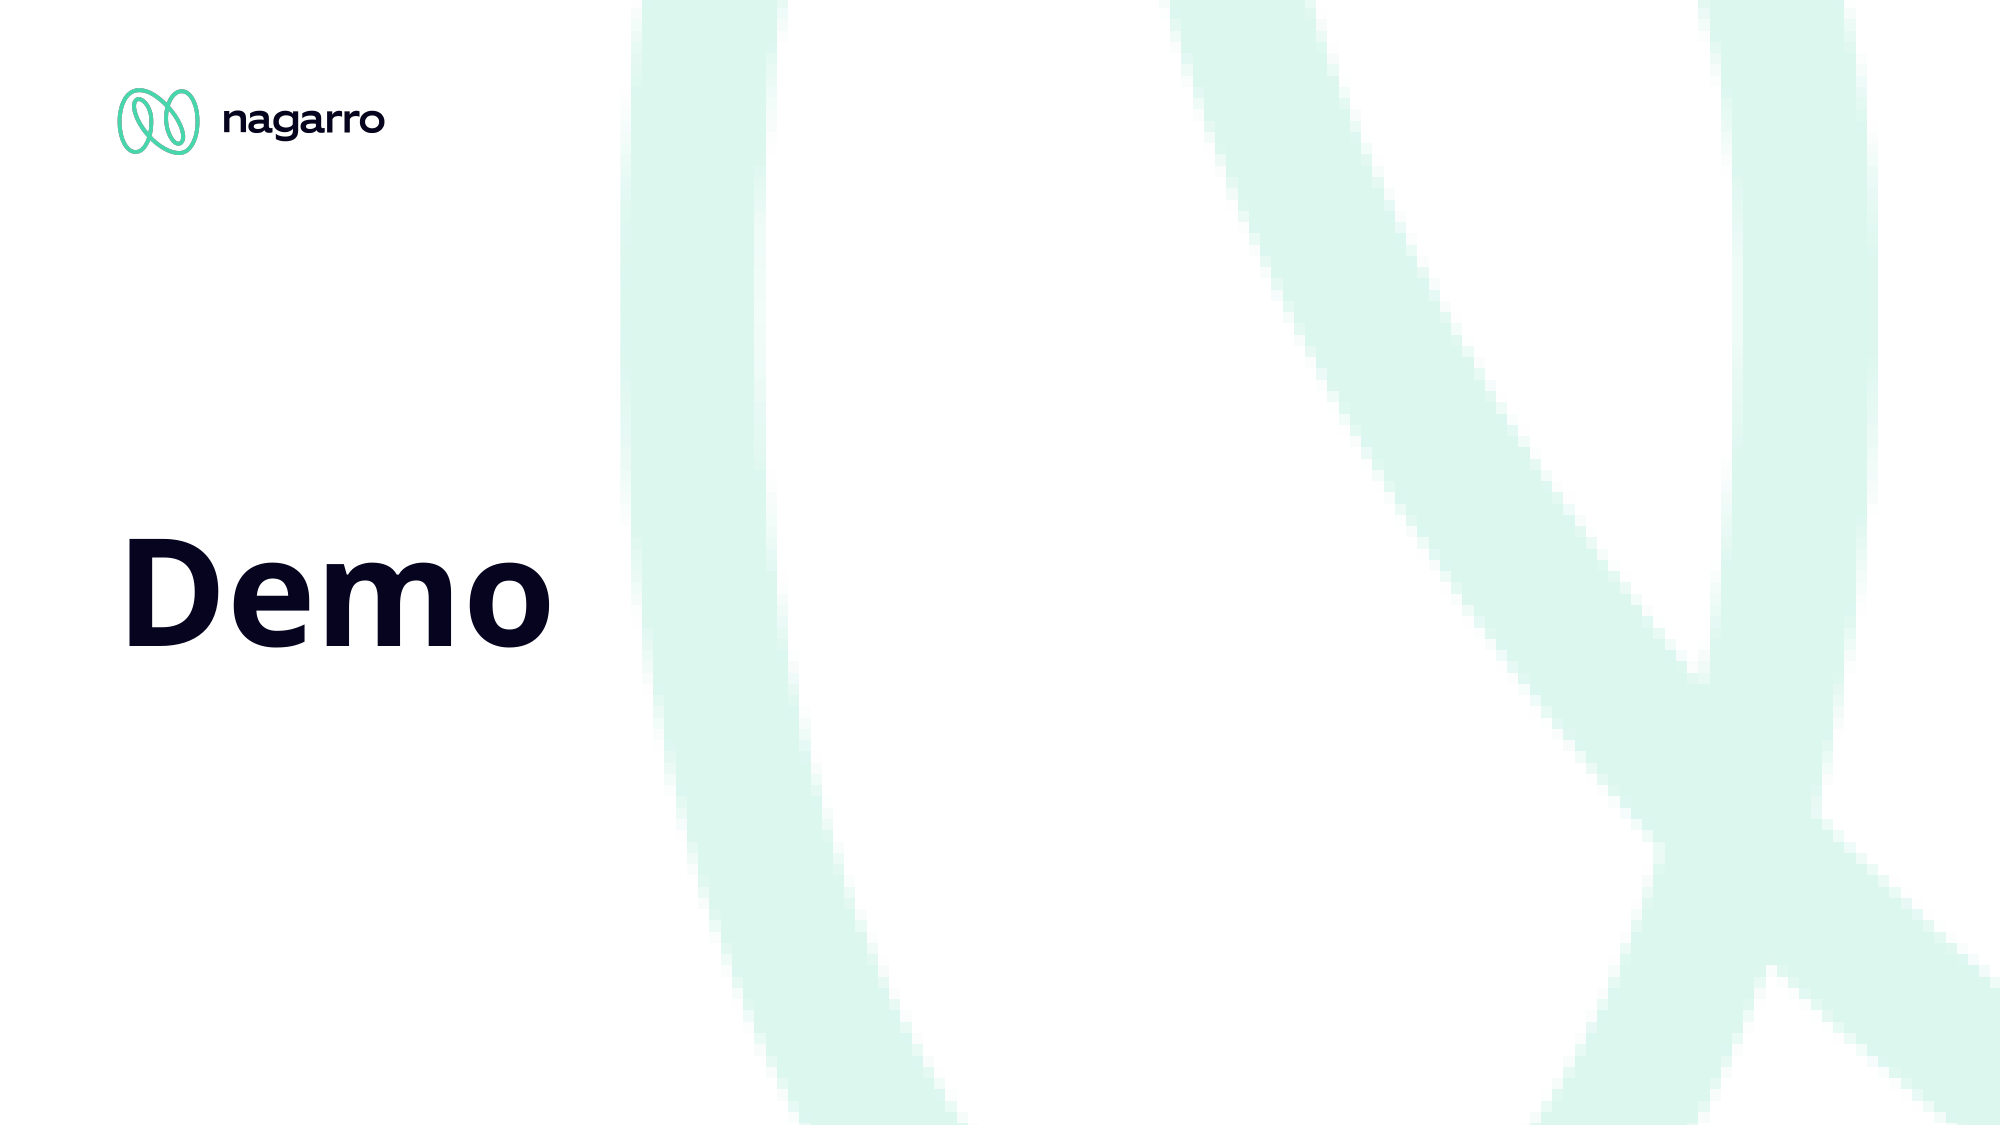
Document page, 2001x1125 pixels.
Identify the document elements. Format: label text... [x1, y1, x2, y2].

title Demo [104, 487, 1707, 685]
picture [88, 0, 414, 244]
